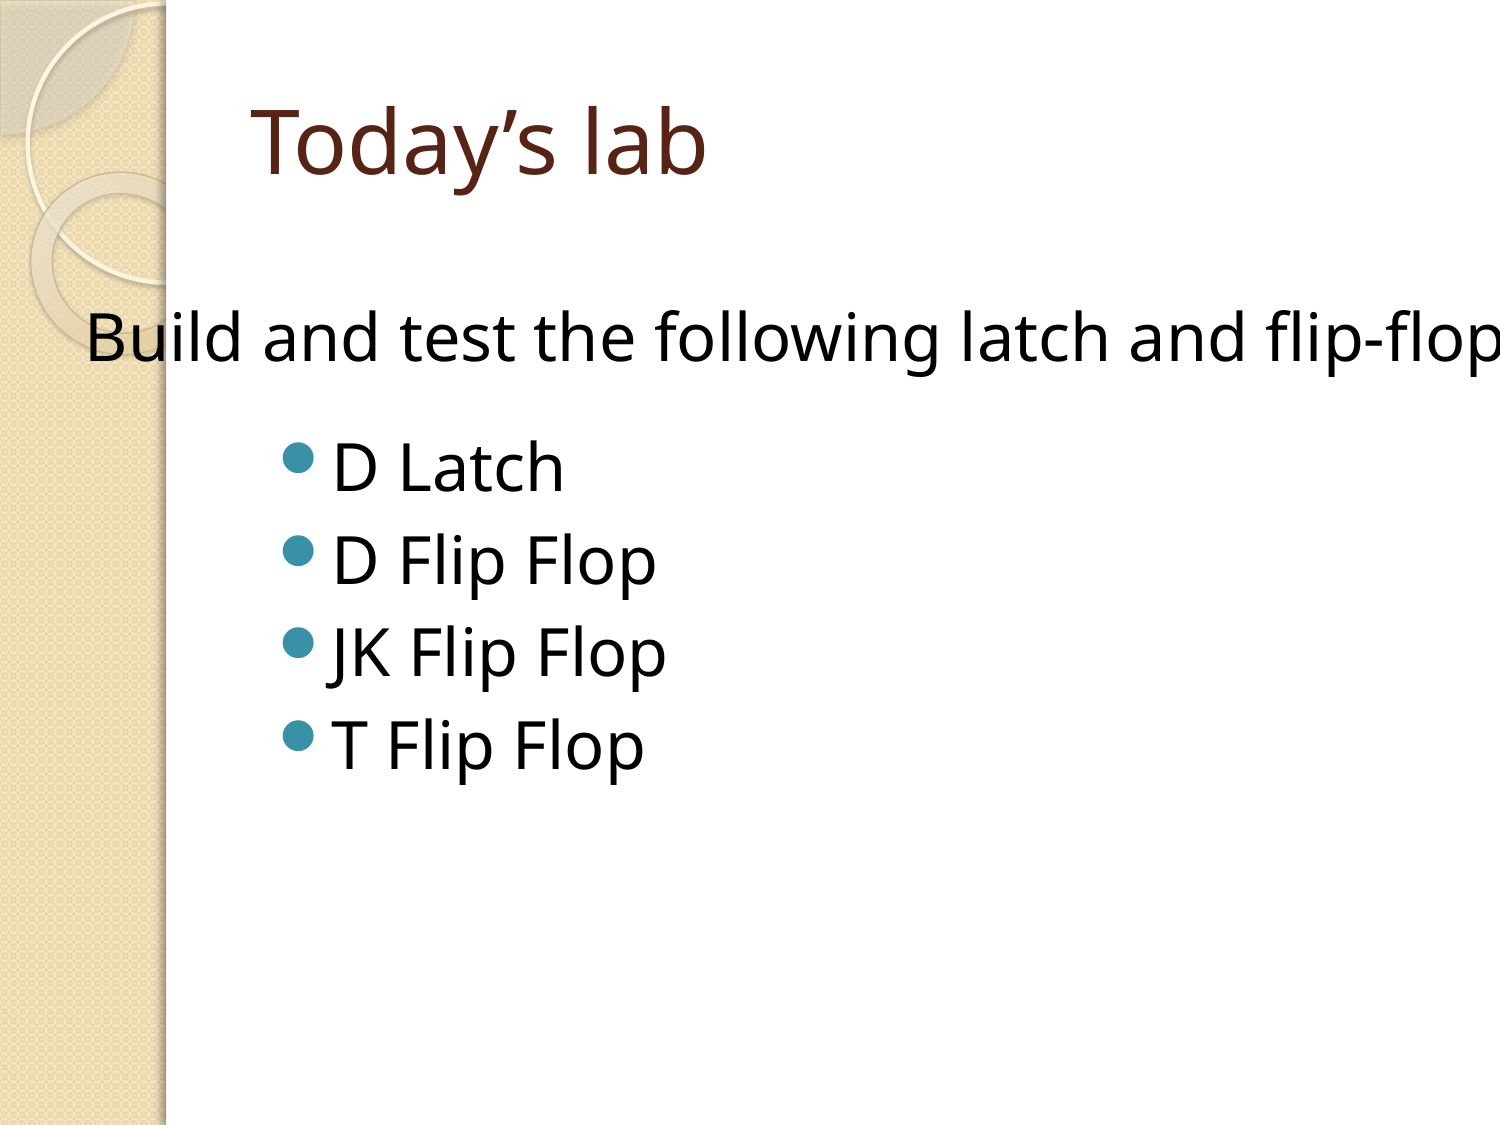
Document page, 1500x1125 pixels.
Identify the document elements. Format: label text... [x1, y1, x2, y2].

title Today’s lab [235, 45, 1466, 233]
text_box Build and test the following latch and flip-flops: [70, 287, 1500, 383]
list D Latch D Flip Flop JK Flip Flop T Flip Flop [249, 383, 725, 1038]
